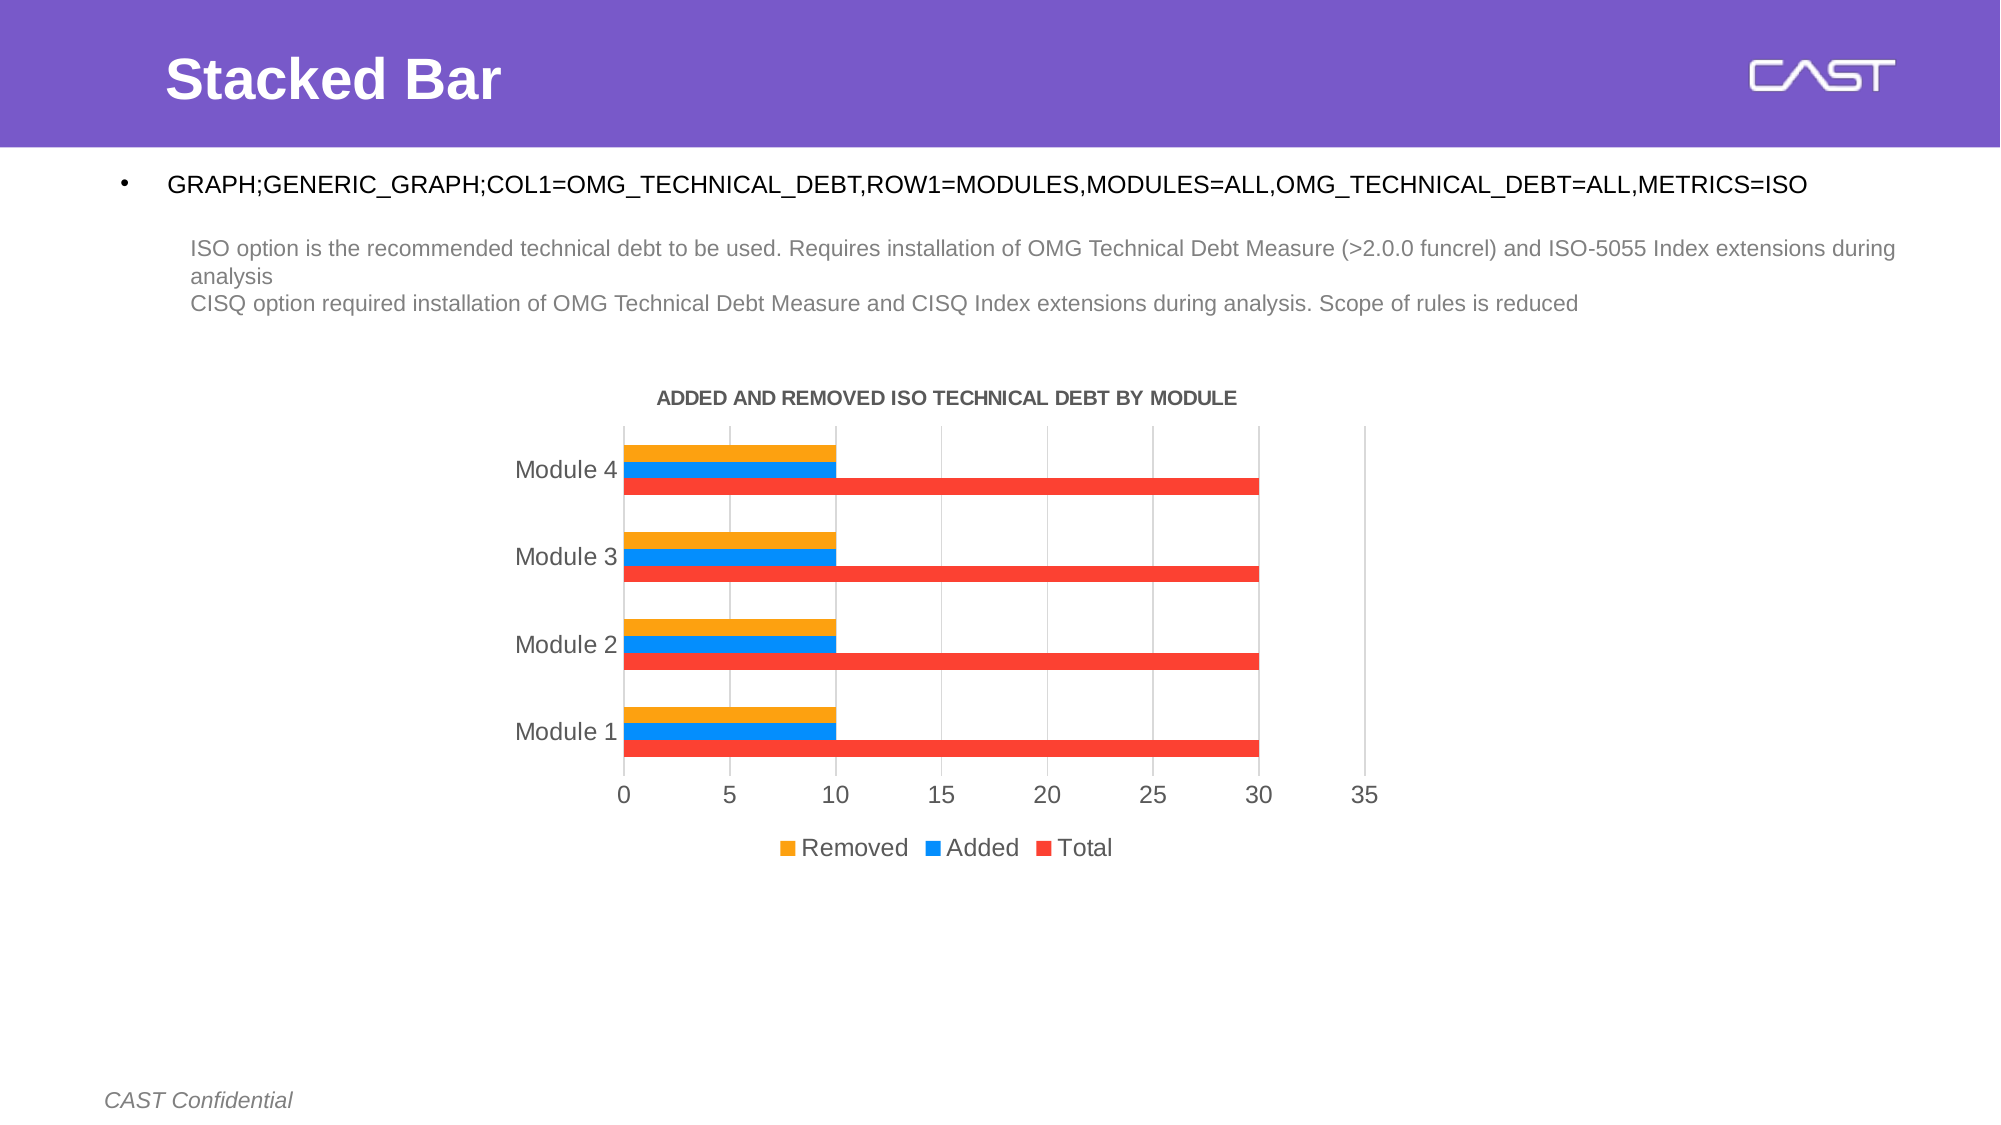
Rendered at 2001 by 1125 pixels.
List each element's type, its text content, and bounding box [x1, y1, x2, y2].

list GRAPH;GENERIC_GRAPH;COL1=OMG_TECHNICAL_DEBT,ROW1=MODULES,MODULES=ALL,OMG_TECHNICAL_DEBT=ALL,METRICS=ISO [105, 160, 1900, 227]
title Stacked Bar [150, 42, 1875, 108]
picture [1875, 43, 1911, 107]
text_box ISO option is the recommended technical debt to be used. Requires installation of OMG Technical Debt Measure (>2.0.0 funcrel) and ISO-5055 Index extensions during analysis CISQ option required installation of OMG Technical Debt Measure and CISQ Index extensions during analysis. Scope of rules is reduced [175, 226, 1932, 300]
chart [496, 362, 1397, 868]
